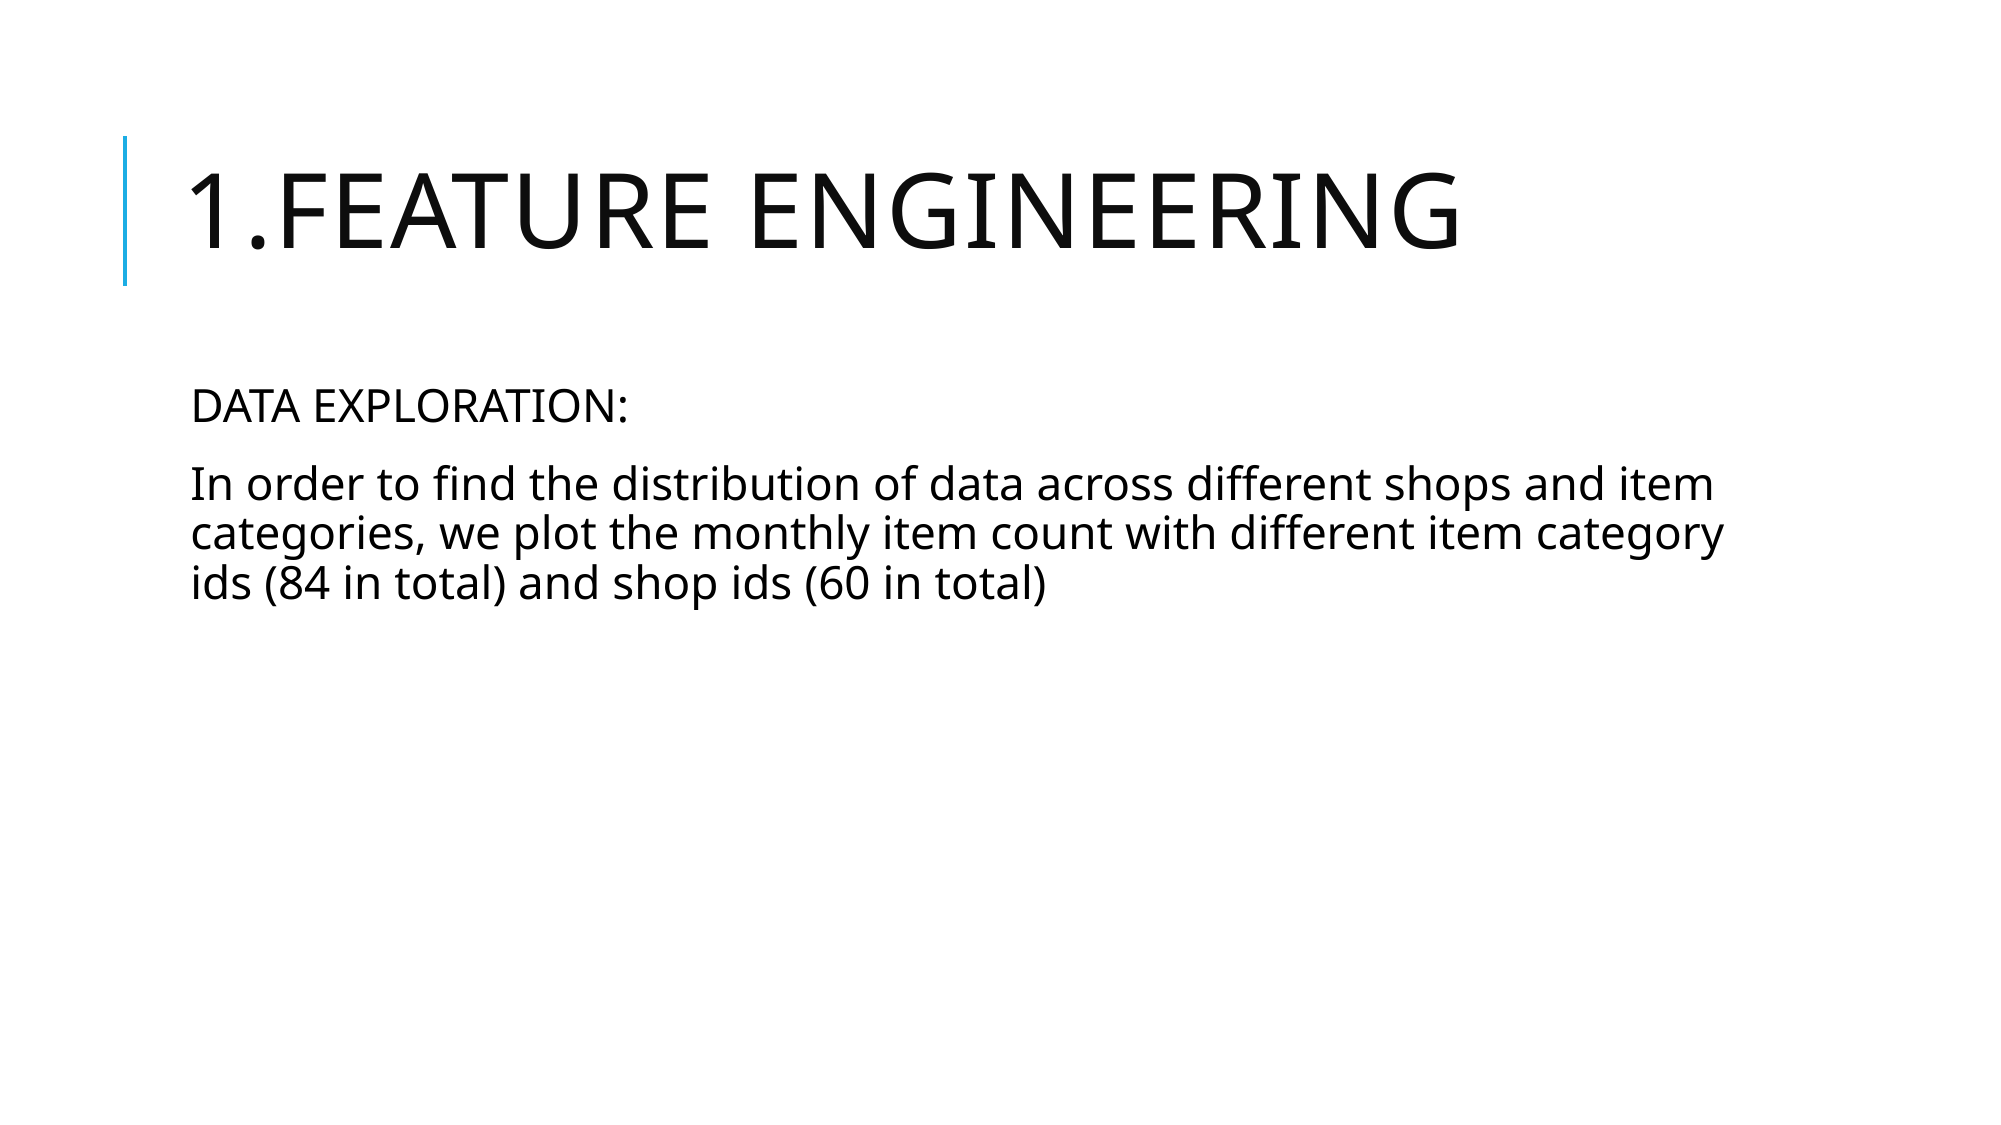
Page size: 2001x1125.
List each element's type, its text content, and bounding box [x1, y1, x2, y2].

list DATA EXPLORATION: In order to find the distribution of data across different shops and item categories, we plot the monthly item count with different item category ids (84 in total) and shop ids (60 in total) [168, 375, 1763, 1035]
title 1.FEATURE ENGINEERING [168, 96, 1763, 342]
